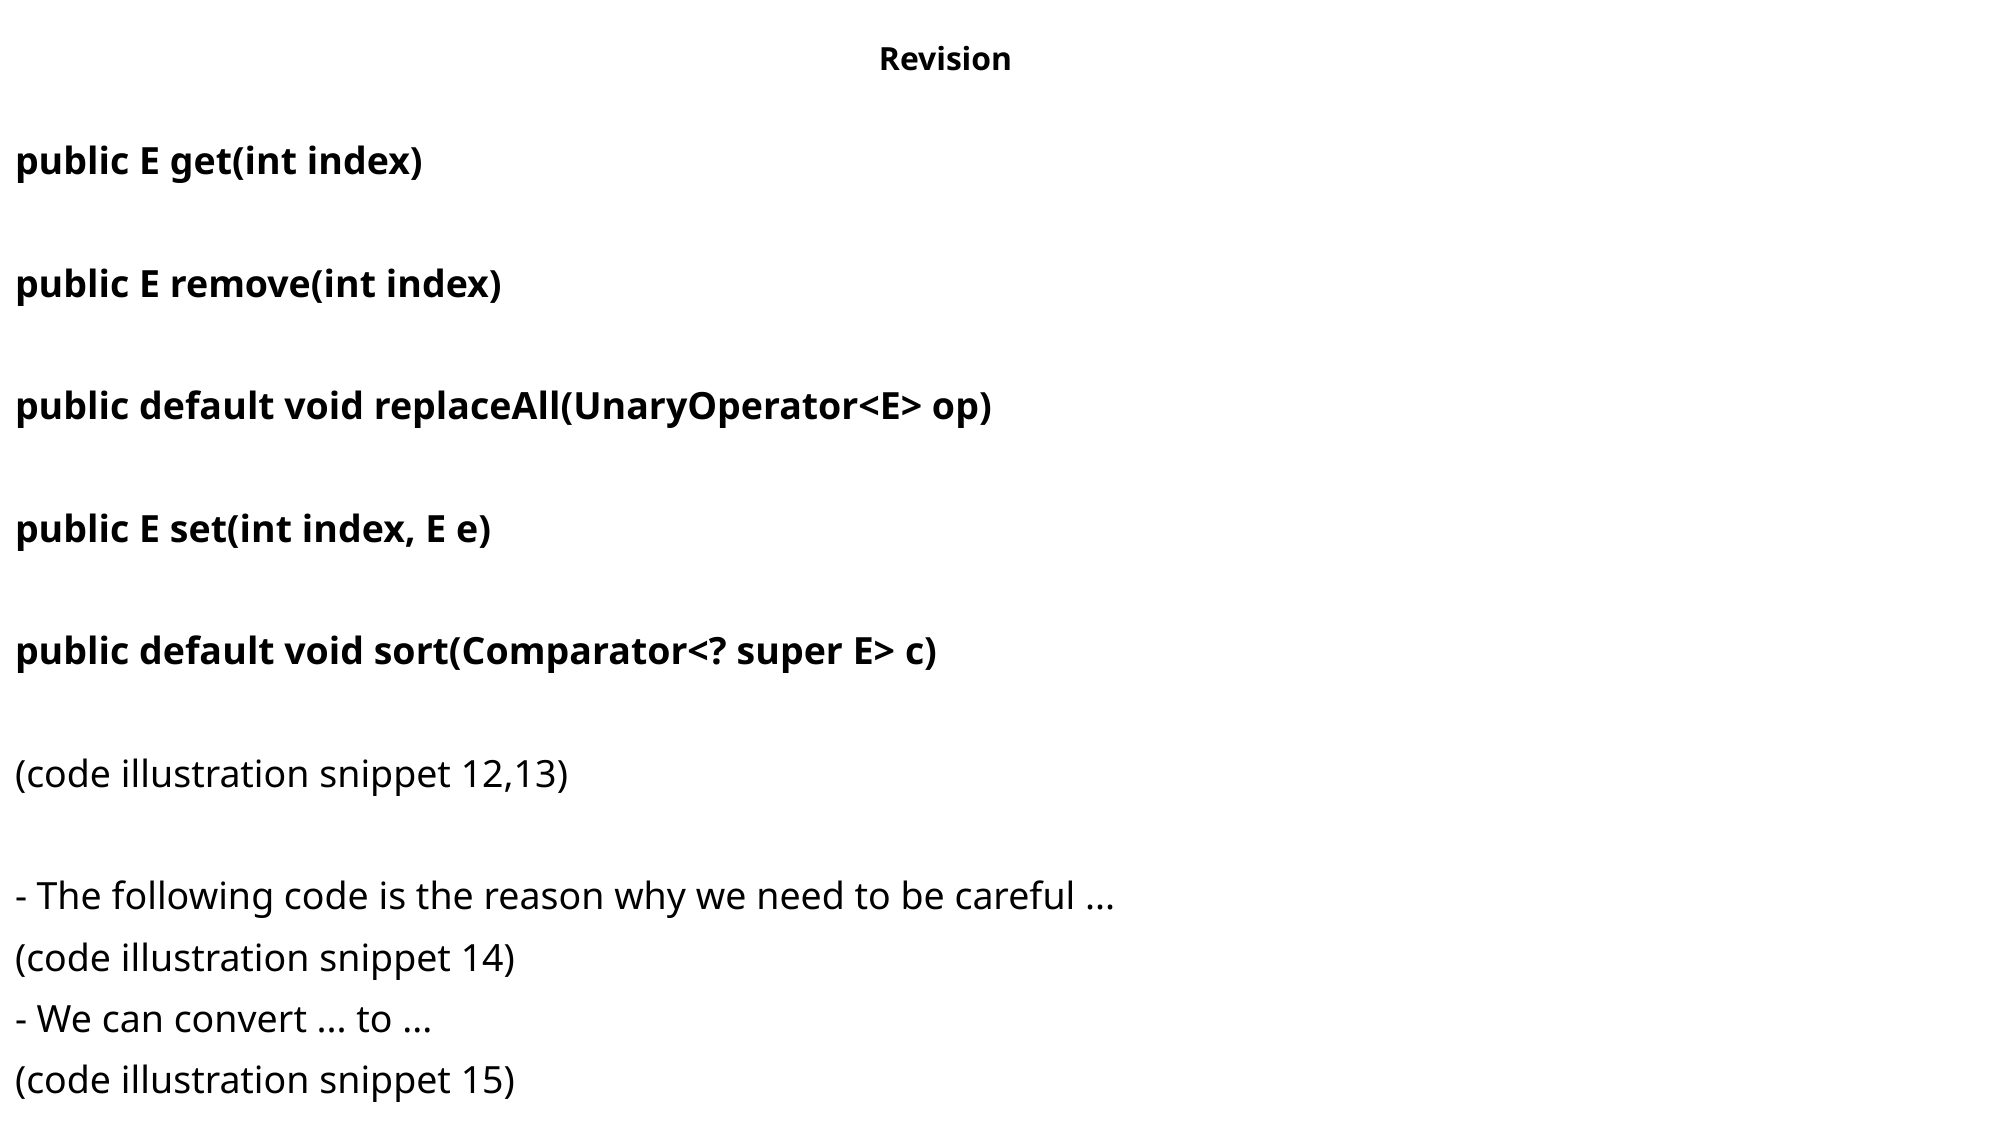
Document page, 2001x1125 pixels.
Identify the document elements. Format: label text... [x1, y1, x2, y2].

subtitle Revision [24, 35, 1866, 86]
text_box ﻿public E get(int index) ﻿public E remove(int index) ﻿public default void replaceAll(UnaryOperator<E> op) ﻿public E set(int index, E e) ﻿public default void sort(Comparator<? super E> c) (code illustration snippet 12,13) - The following code is the reason why we need to be careful ... (code illustration snippet 14) - We can convert ... to ... (code illustration snippet 15) [0, 134, 2000, 1125]
